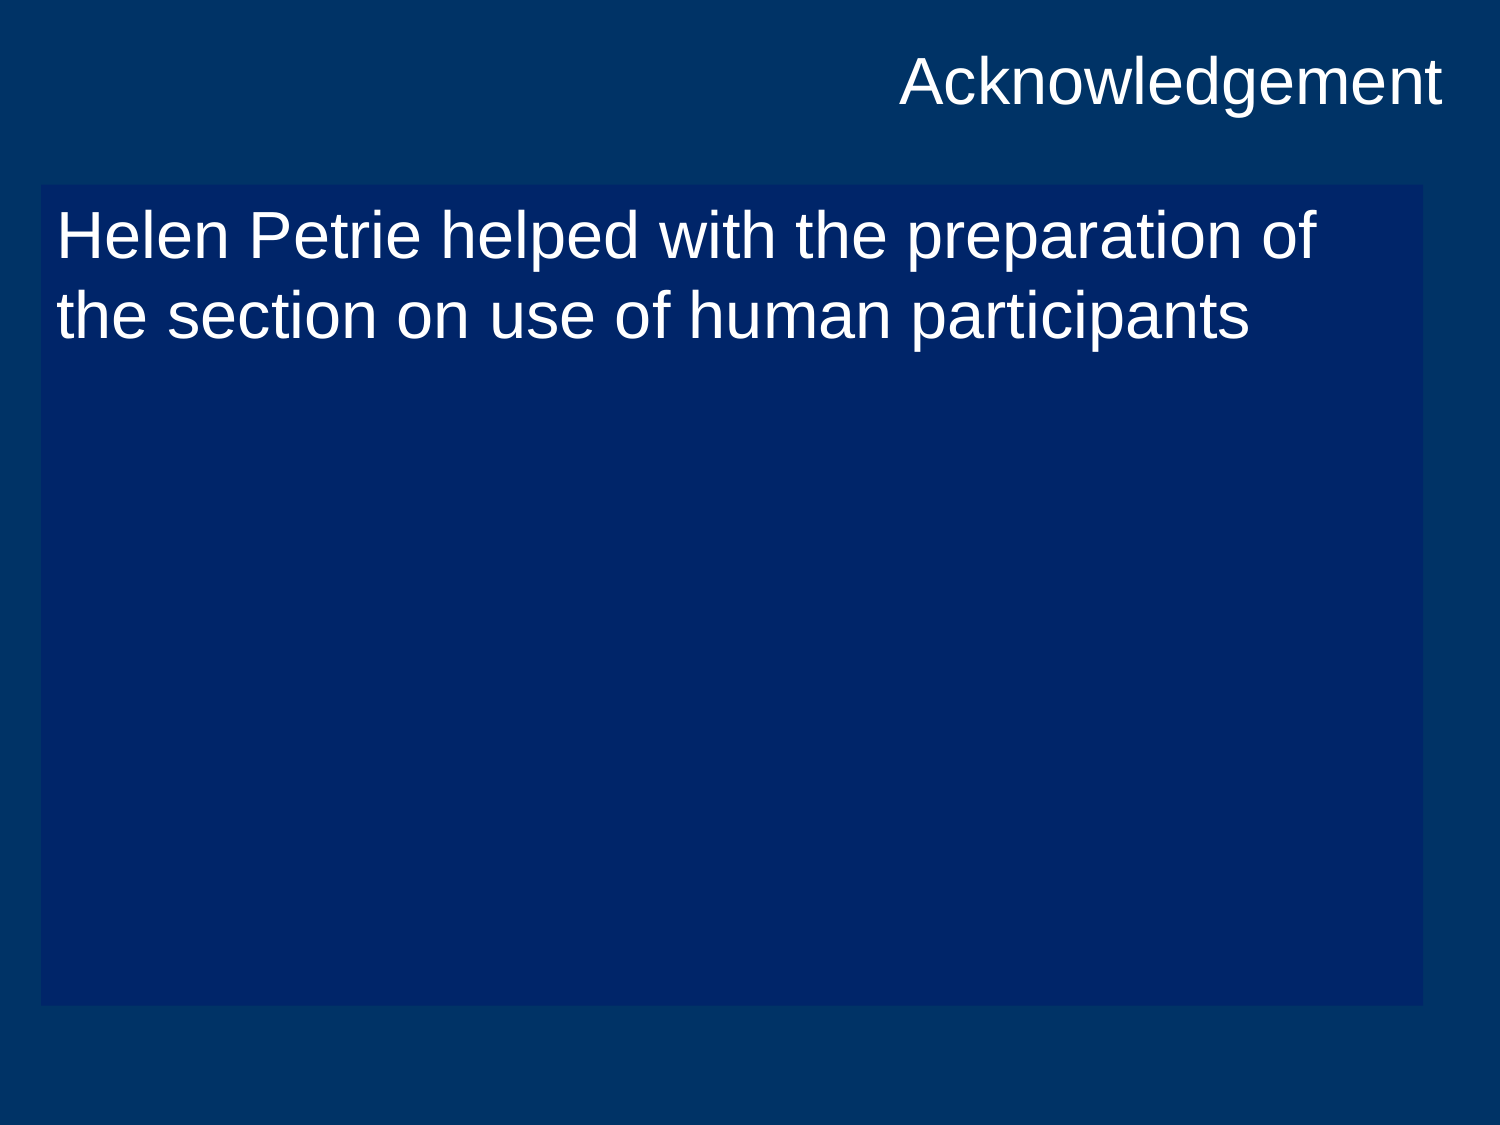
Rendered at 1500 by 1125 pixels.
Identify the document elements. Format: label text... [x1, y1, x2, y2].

list Helen Petrie helped with the preparation of the section on use of human participants [40, 184, 1424, 1006]
title Acknowledgement [442, 18, 1460, 138]
